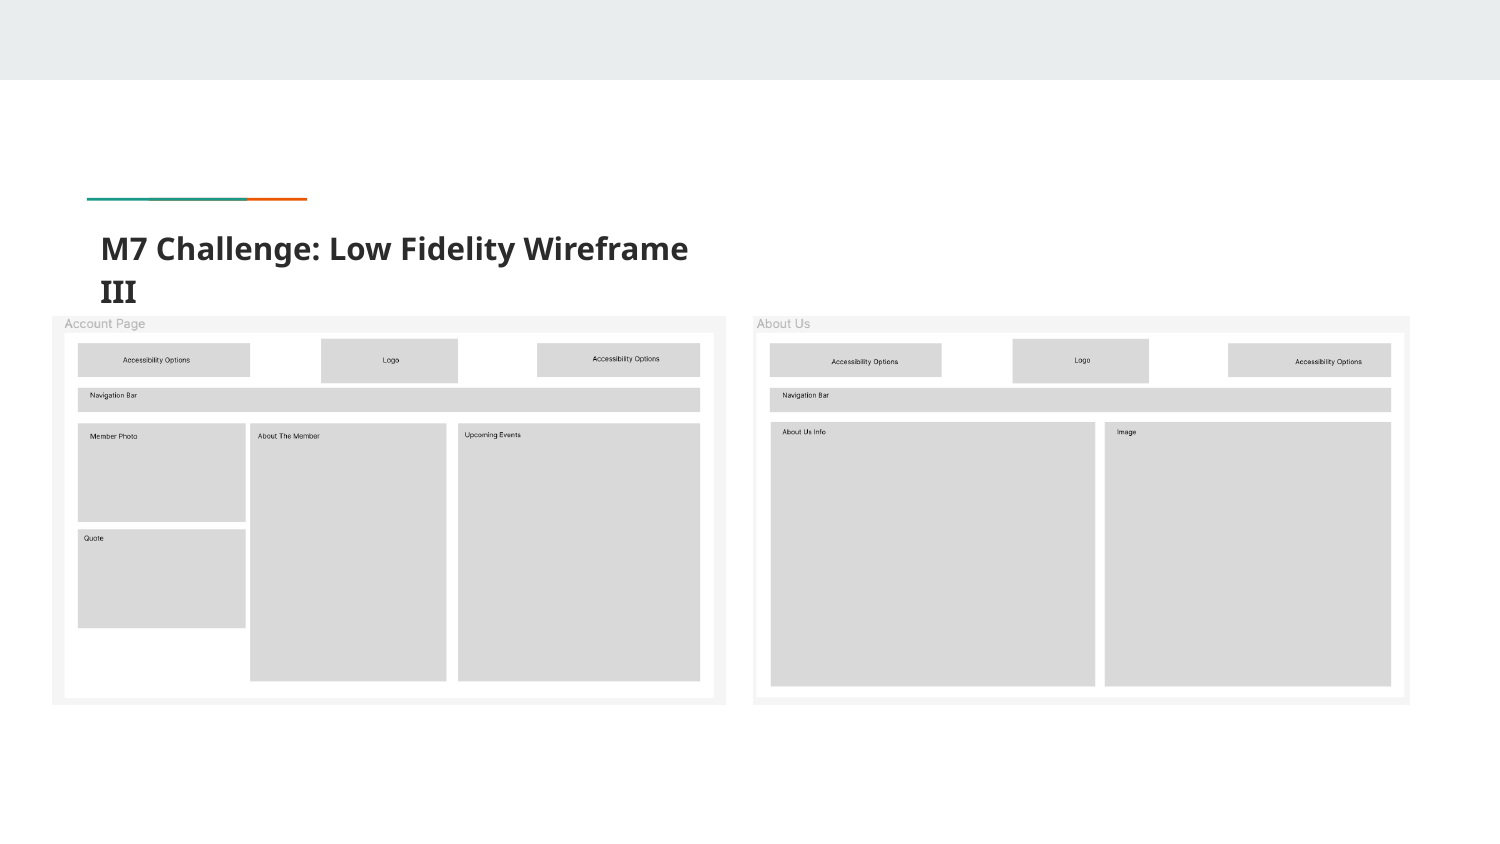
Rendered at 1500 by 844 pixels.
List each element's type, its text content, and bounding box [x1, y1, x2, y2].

picture [753, 315, 1410, 705]
picture [51, 315, 726, 705]
text_box M7 Challenge: Low Fidelity Wireframe III [85, 208, 726, 315]
